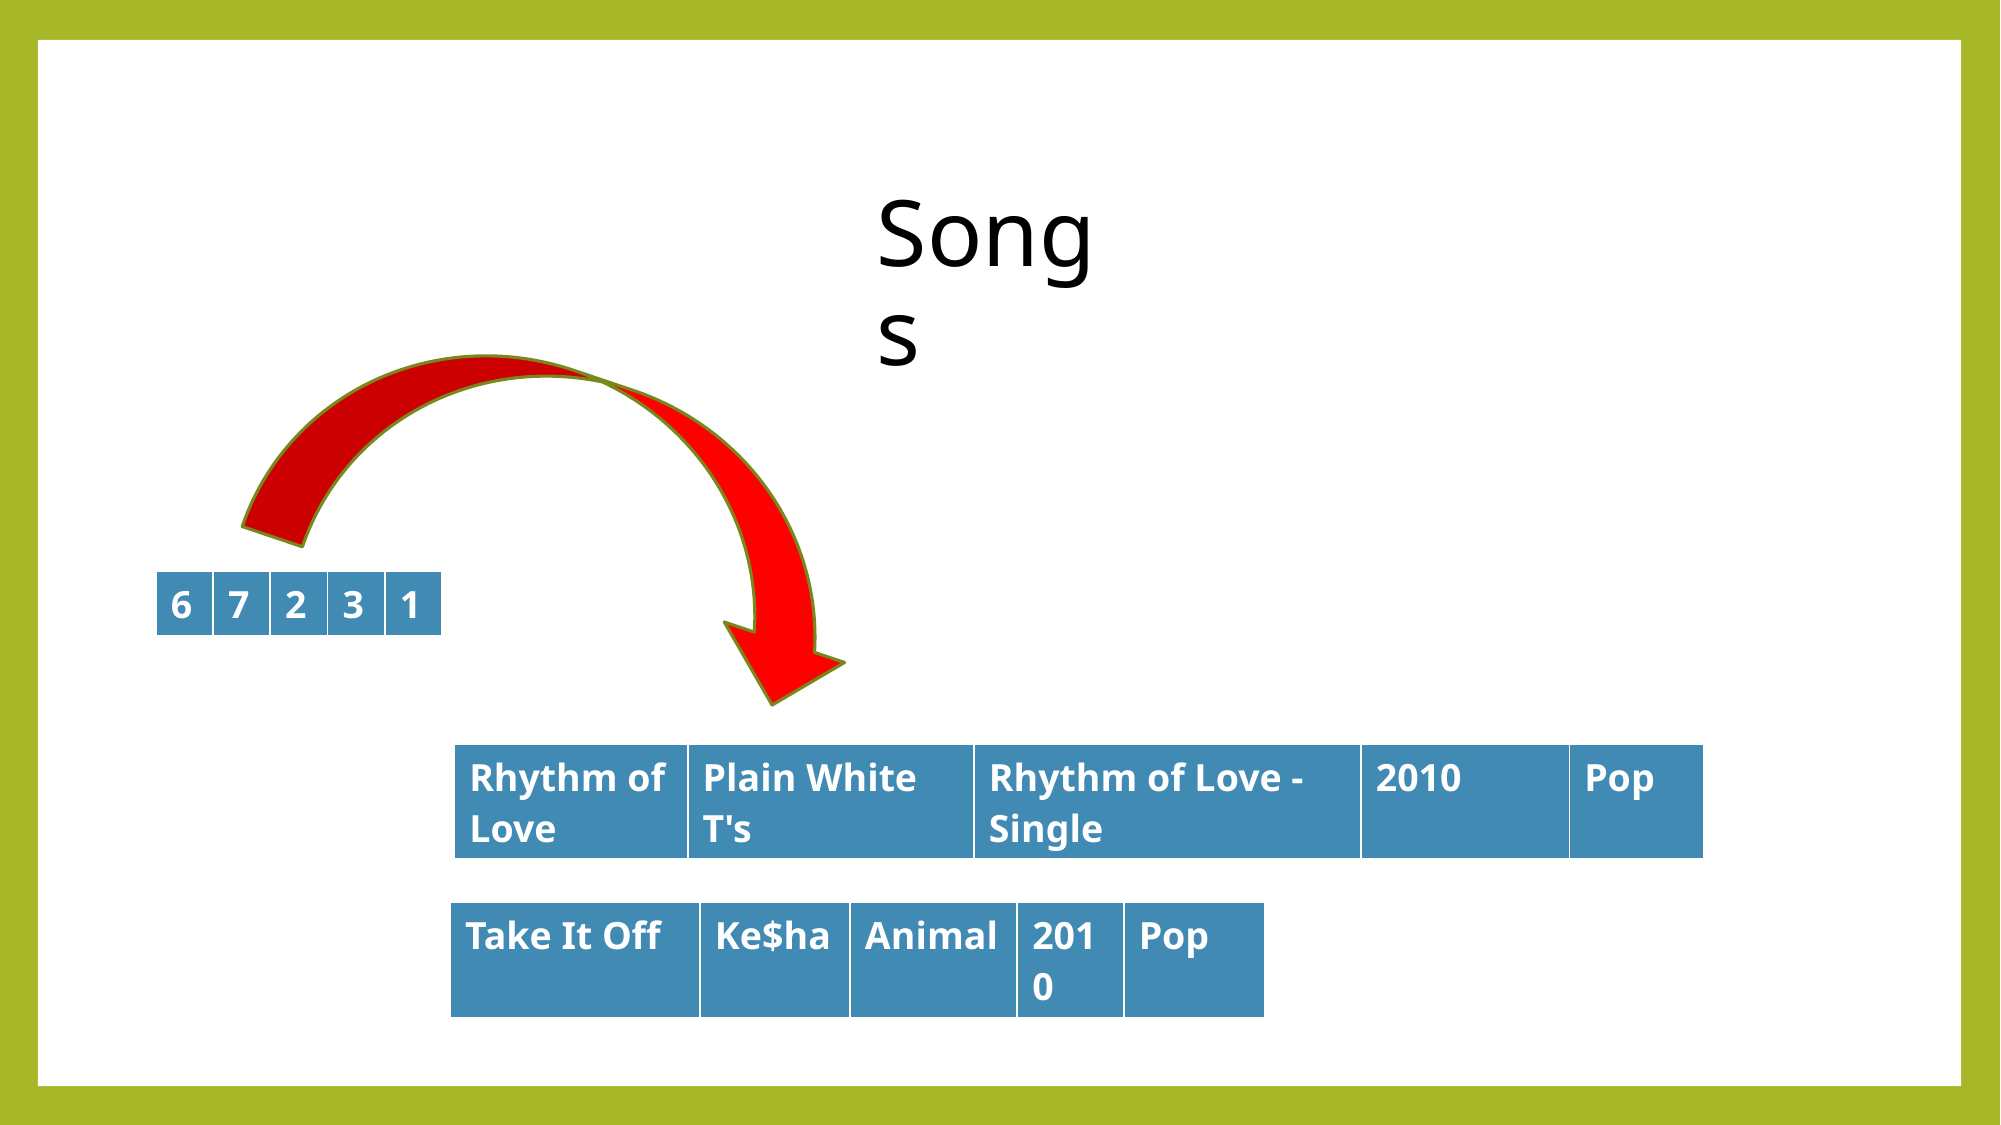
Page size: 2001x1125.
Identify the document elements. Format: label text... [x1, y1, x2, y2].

table_header Animal [851, 903, 1016, 1017]
table_header Take It Off [451, 903, 699, 1017]
table_header Plain White T's [689, 745, 973, 858]
table_header 2010 [1362, 745, 1569, 858]
table_header Rhythm of Love [455, 745, 687, 858]
table_header Pop [1570, 745, 1703, 858]
table_header 6 [157, 572, 212, 635]
table_header Pop [1125, 903, 1264, 1017]
table_header 1 [386, 572, 441, 635]
table_header Rhythm of Love - Single [975, 745, 1360, 858]
table_header Ke$ha [701, 903, 849, 1017]
text_box [240, 354, 847, 707]
title Songs [861, 226, 1137, 346]
table_header 3 [328, 572, 384, 635]
table_header 2 [271, 572, 327, 635]
table_header 7 [214, 572, 269, 635]
table_header 2010 [1018, 903, 1123, 1017]
